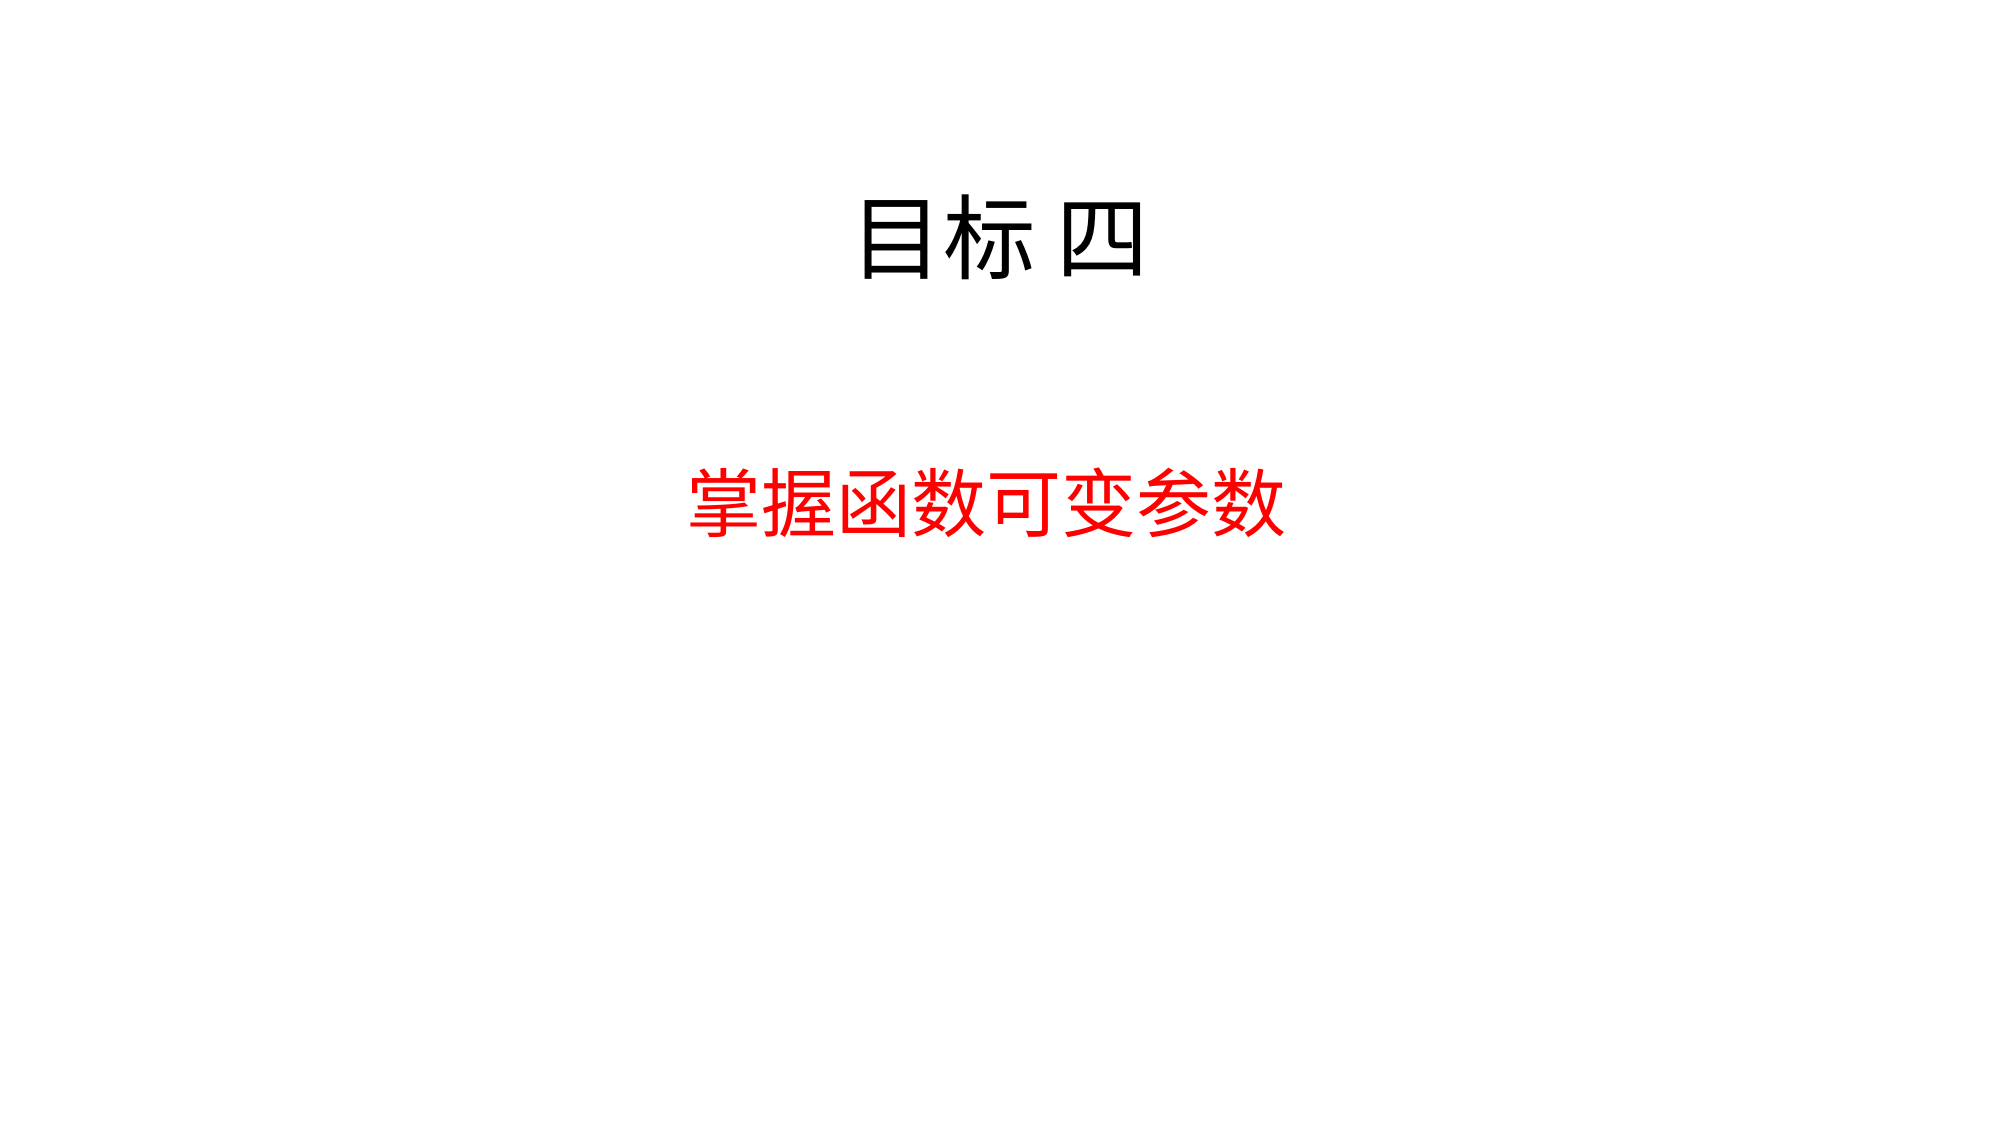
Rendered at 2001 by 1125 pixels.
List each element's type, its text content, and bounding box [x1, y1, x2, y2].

title 目标 四 [249, 184, 1750, 300]
subtitle 掌握函数可变参数 [236, 459, 1737, 825]
